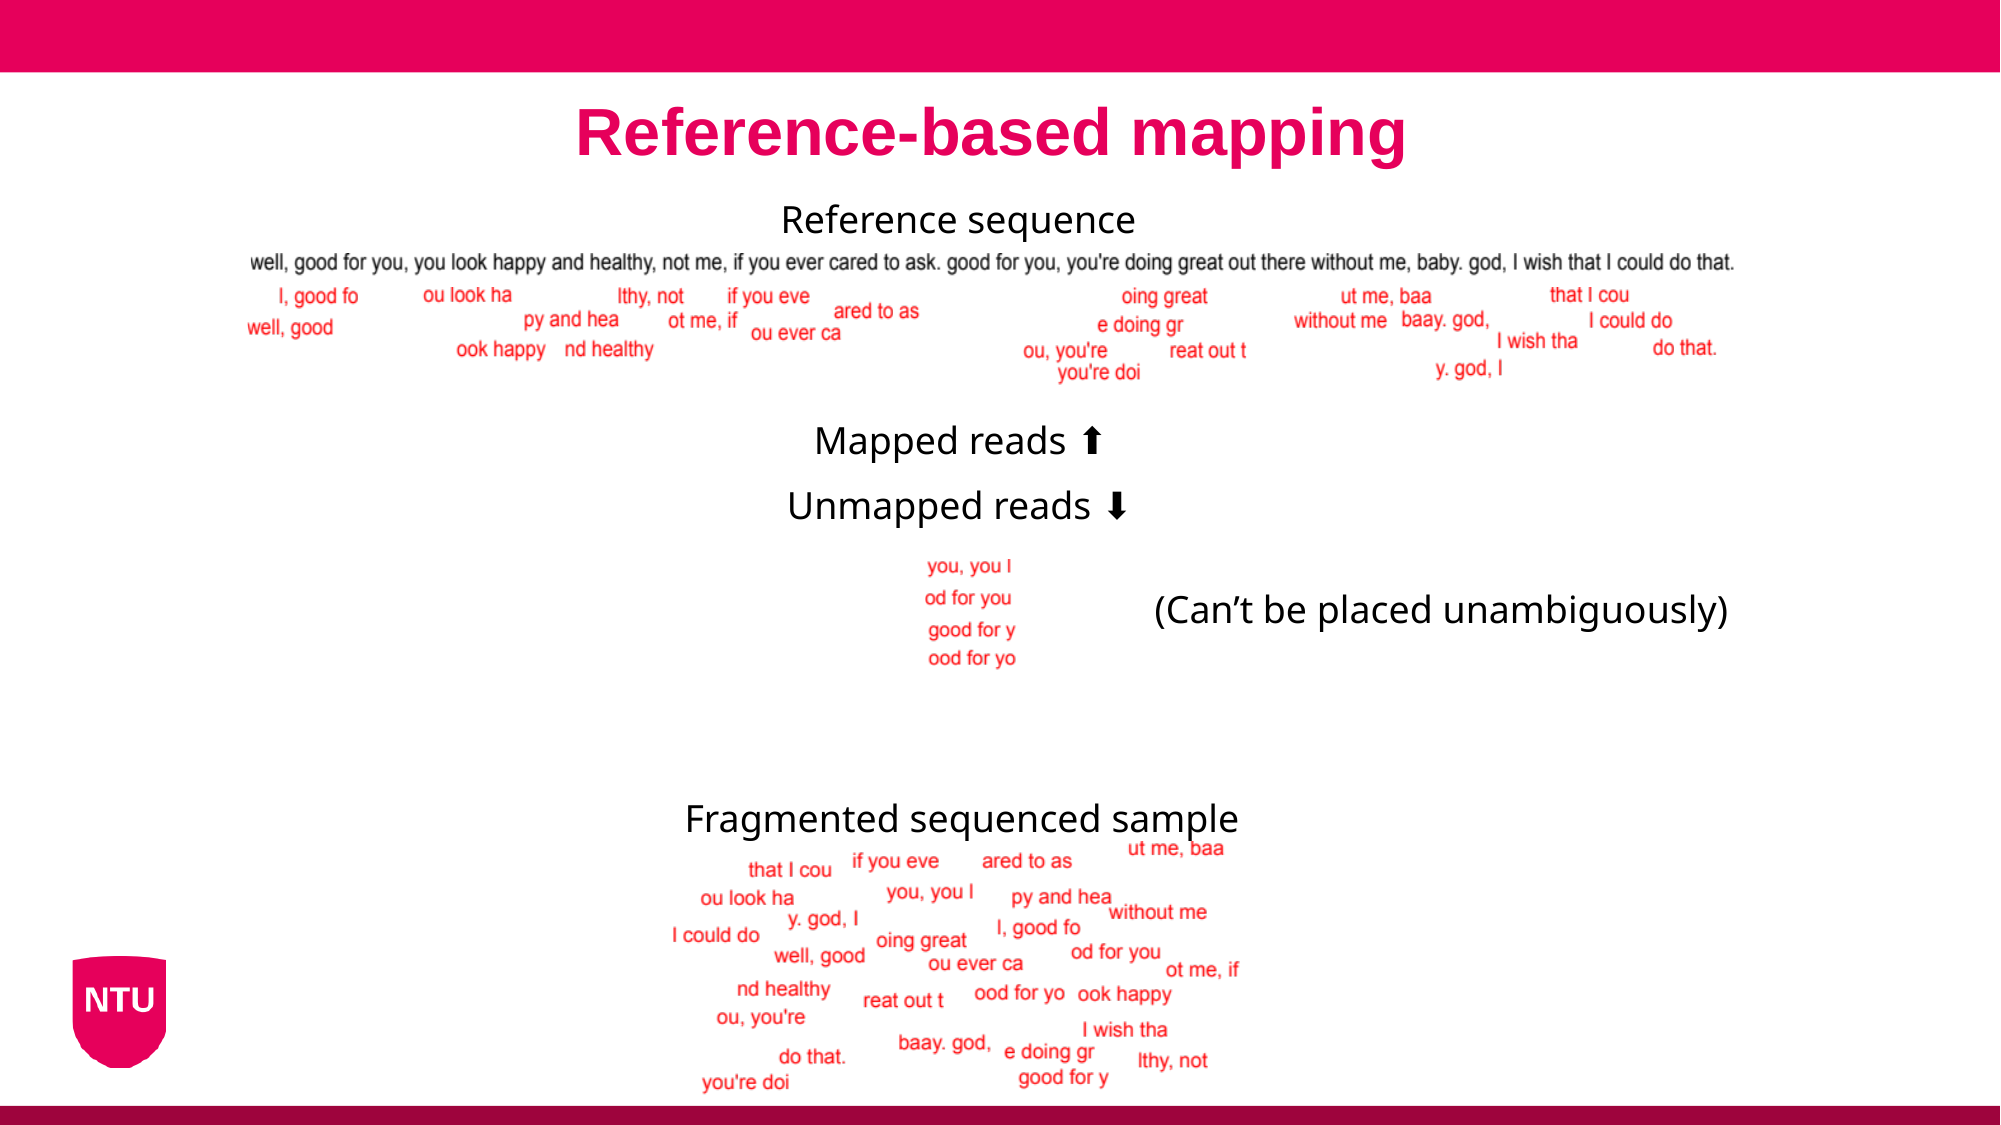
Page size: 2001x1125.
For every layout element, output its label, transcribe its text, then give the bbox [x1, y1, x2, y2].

picture [925, 559, 1054, 675]
text_box (Can’t be placed unambiguously) [1139, 578, 1744, 639]
text_box Mapped reads ⬆️ [799, 409, 1124, 470]
picture [672, 841, 1253, 1113]
picture [250, 253, 1750, 279]
title Reference-based mapping [72, 72, 1928, 185]
text_box Fragmented sequenced sample [669, 787, 1255, 848]
text_box Unmapped reads ⬇️ [772, 474, 1148, 535]
picture [247, 287, 1731, 405]
text_box Reference sequence [765, 188, 1152, 249]
